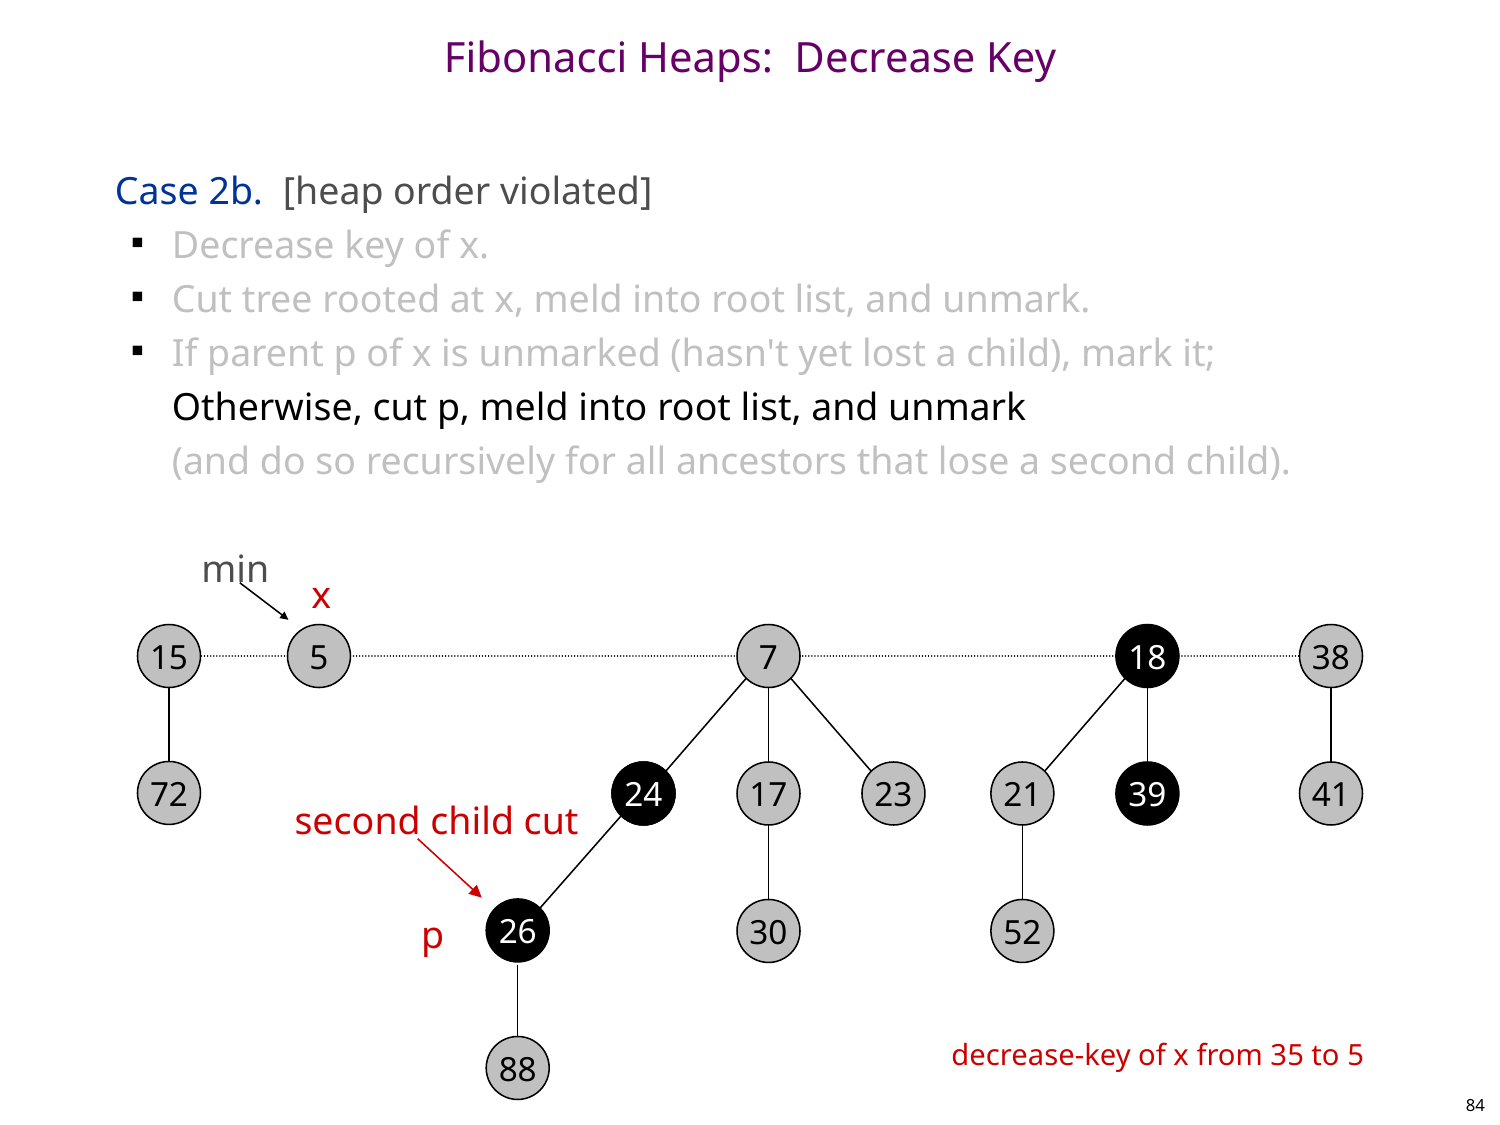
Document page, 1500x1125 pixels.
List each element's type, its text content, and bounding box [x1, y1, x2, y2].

text_box 52 [990, 899, 1054, 963]
text_box 26 [486, 898, 550, 962]
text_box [790, 678, 872, 772]
text_box 18 [1115, 624, 1179, 688]
text_box x [296, 563, 347, 624]
text_box 7 [737, 624, 800, 688]
text_box 21 [990, 761, 1054, 825]
text_box 15 [137, 624, 201, 688]
text_box 23 [861, 761, 925, 826]
text_box second child cut [279, 789, 595, 850]
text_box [665, 678, 747, 772]
text_box [239, 582, 289, 620]
text_box min [186, 537, 285, 598]
text_box 72 [137, 761, 201, 825]
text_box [1044, 678, 1126, 772]
text_box 39 [1115, 762, 1179, 826]
list Case 2b. [heap order violated] Decrease key of x. Cut tree rooted at x, meld into root list, and unmark. If parent p of x is unmarked (hasn't yet lost a child), mark it; Otherwise, cut p, meld into root list, and unmark (and do so recursively for all ancestors that lose a second child). [99, 149, 1428, 1038]
text_box p [406, 903, 460, 964]
text_box 41 [1299, 762, 1363, 826]
text_box 24 [611, 761, 676, 826]
text_box 30 [737, 899, 801, 963]
text_box [417, 838, 482, 898]
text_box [539, 815, 622, 909]
text_box 5 [287, 624, 351, 688]
slide_number 84 [1187, 1087, 1500, 1125]
text_box 17 [737, 762, 801, 825]
title Fibonacci Heaps: Decrease Key [0, 24, 1500, 100]
text_box 38 [1299, 624, 1363, 688]
text_box 88 [486, 1036, 550, 1100]
text_box decrease-key of x from 35 to 5 [936, 1029, 1380, 1079]
